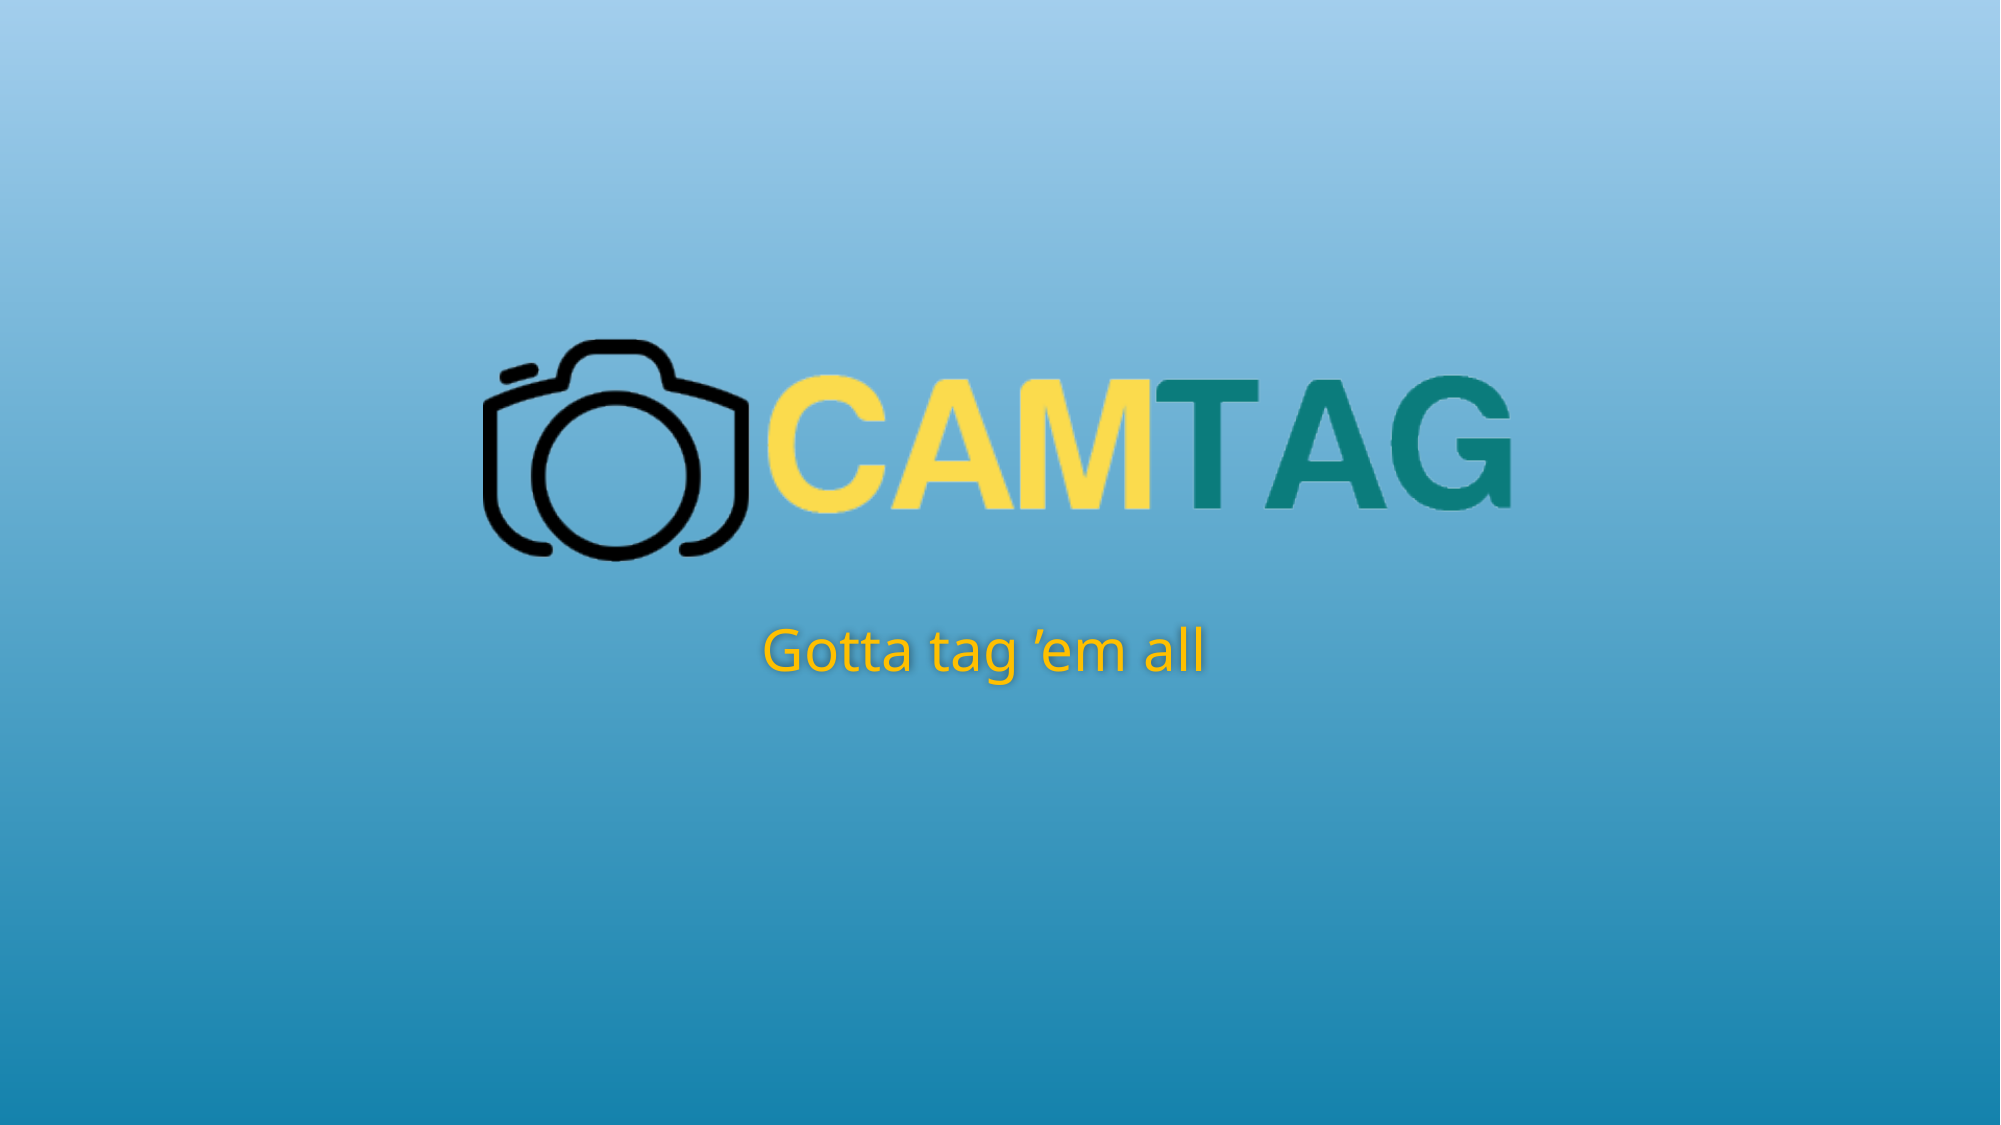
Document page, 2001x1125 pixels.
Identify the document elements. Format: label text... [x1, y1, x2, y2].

text_box Gotta tag ’em all [134, 531, 1834, 691]
picture [483, 317, 1517, 587]
